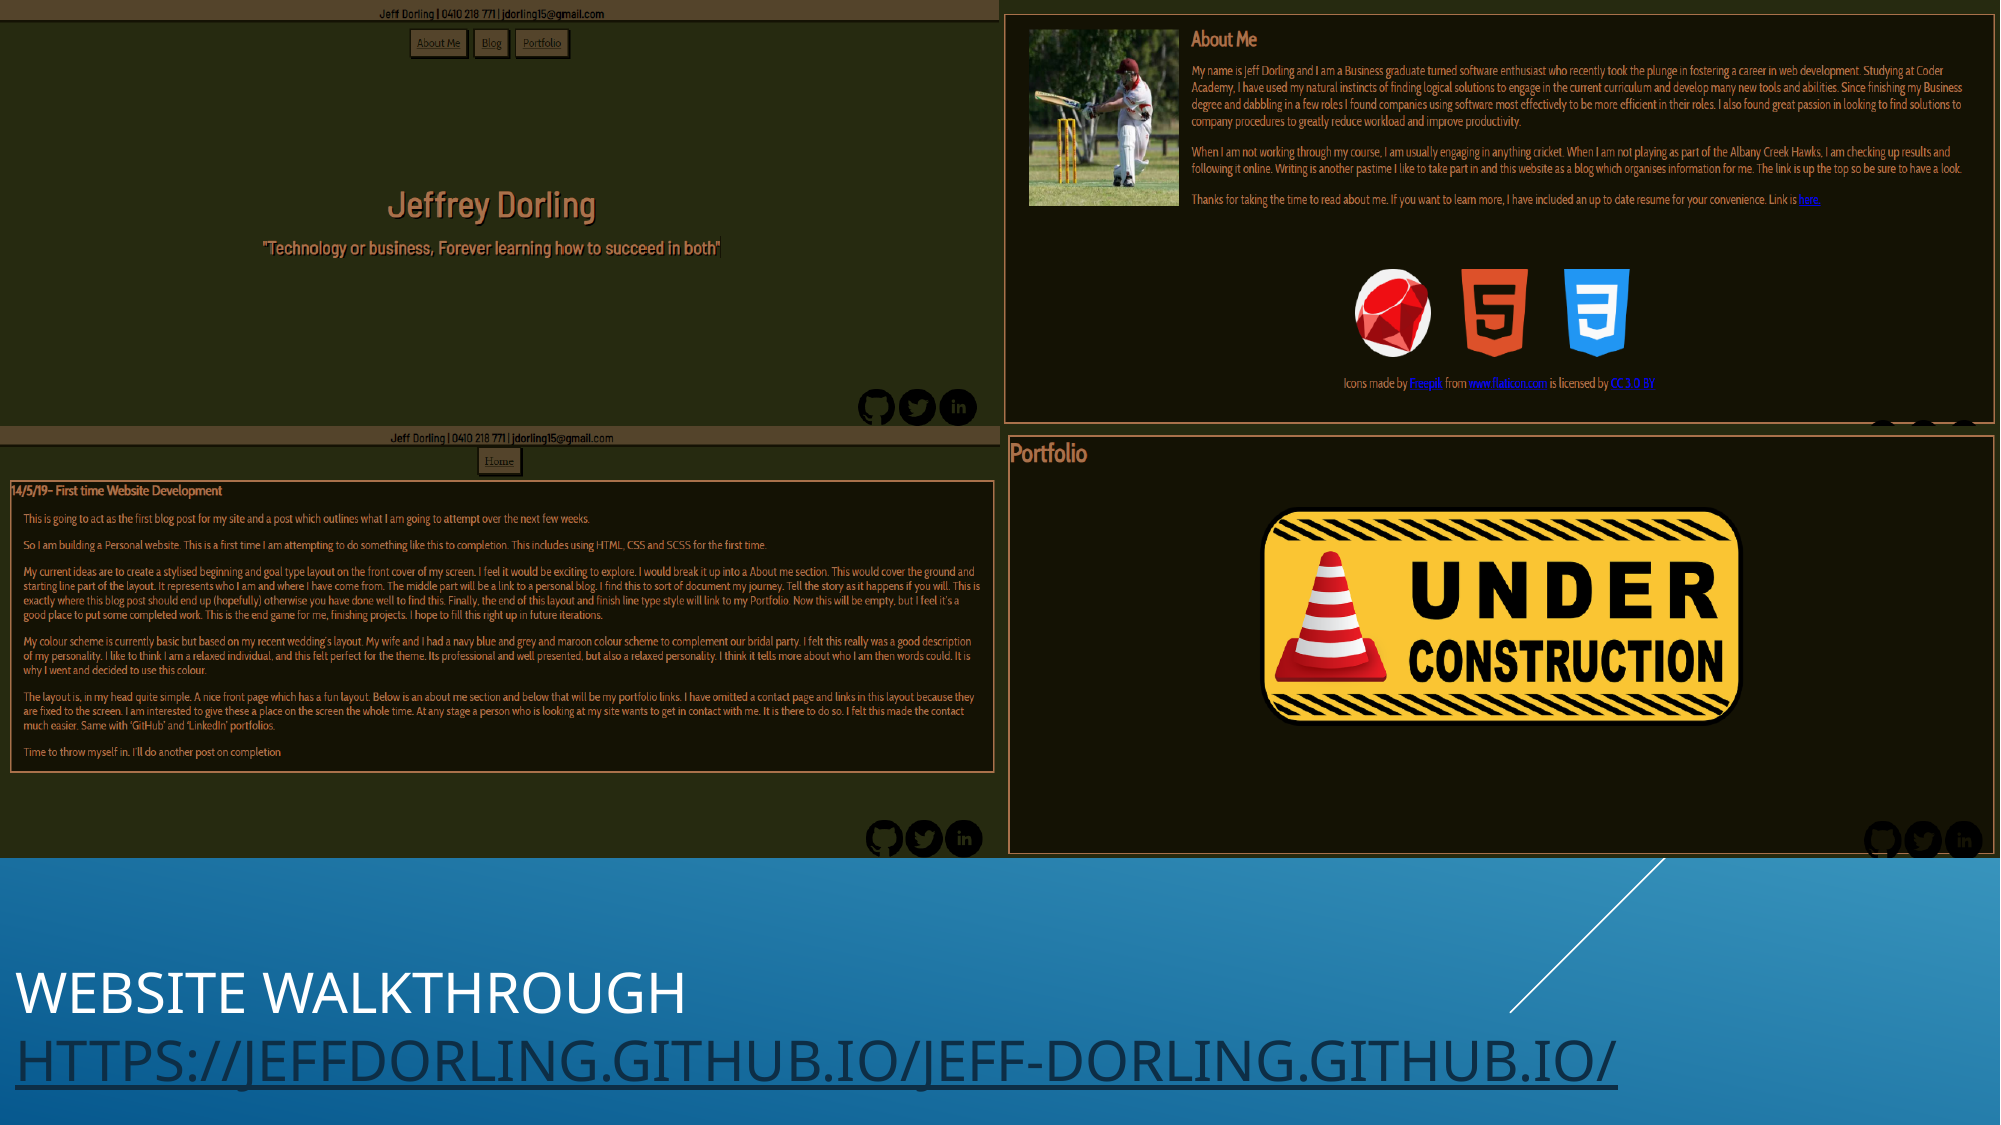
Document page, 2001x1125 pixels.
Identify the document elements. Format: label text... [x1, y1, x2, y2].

picture [0, 0, 2000, 858]
title Website Walkthrough https://jeffdorling.github.io/jeff-dorling.github.io/ [0, 950, 2000, 1110]
